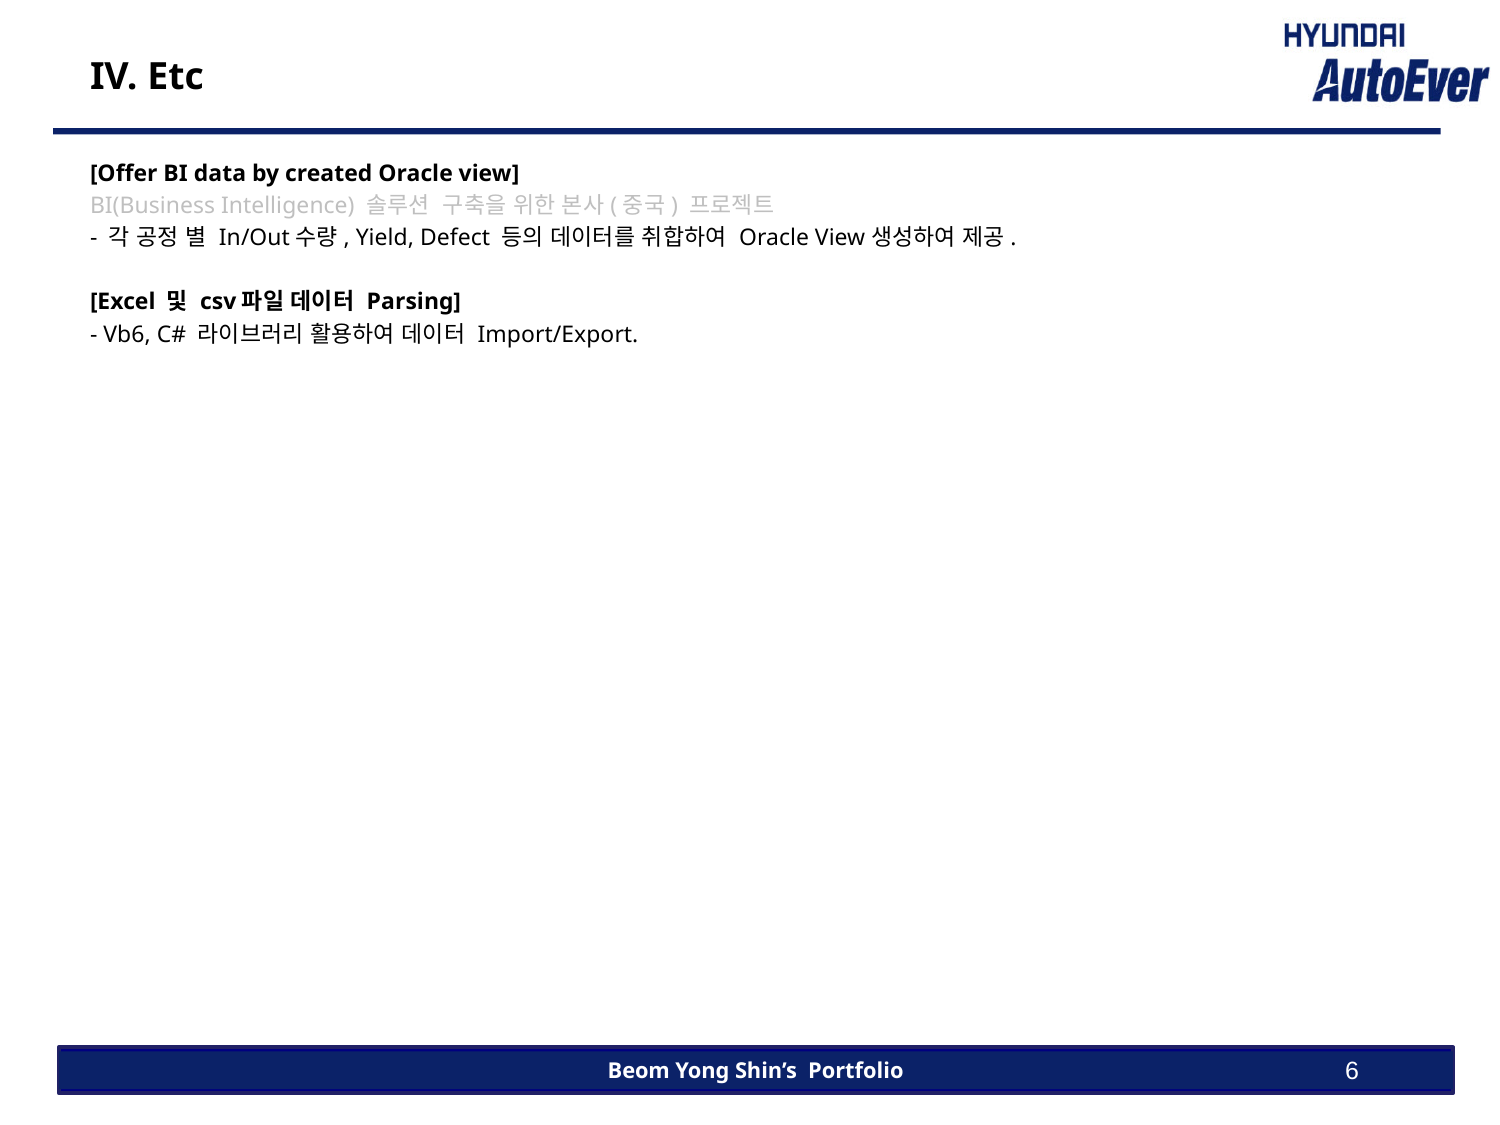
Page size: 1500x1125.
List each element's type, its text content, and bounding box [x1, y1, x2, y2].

title IV. Etc [75, 31, 1425, 118]
picture [1271, 3, 1500, 123]
text_box [Offer BI data by created Oracle view] BI(Business Intelligence) 솔루션 구축을 위한 본사(중국) 프로젝트 - 각 공정 별 In/Out수량, Yield, Defect 등의 데이터를 취합하여 Oracle View생성하여 제공. [Excel 및 csv파일 데이터 Parsing] - Vb6, C# 라이브러리 활용하여 데이터 Import/Export. [74, 150, 1425, 1018]
